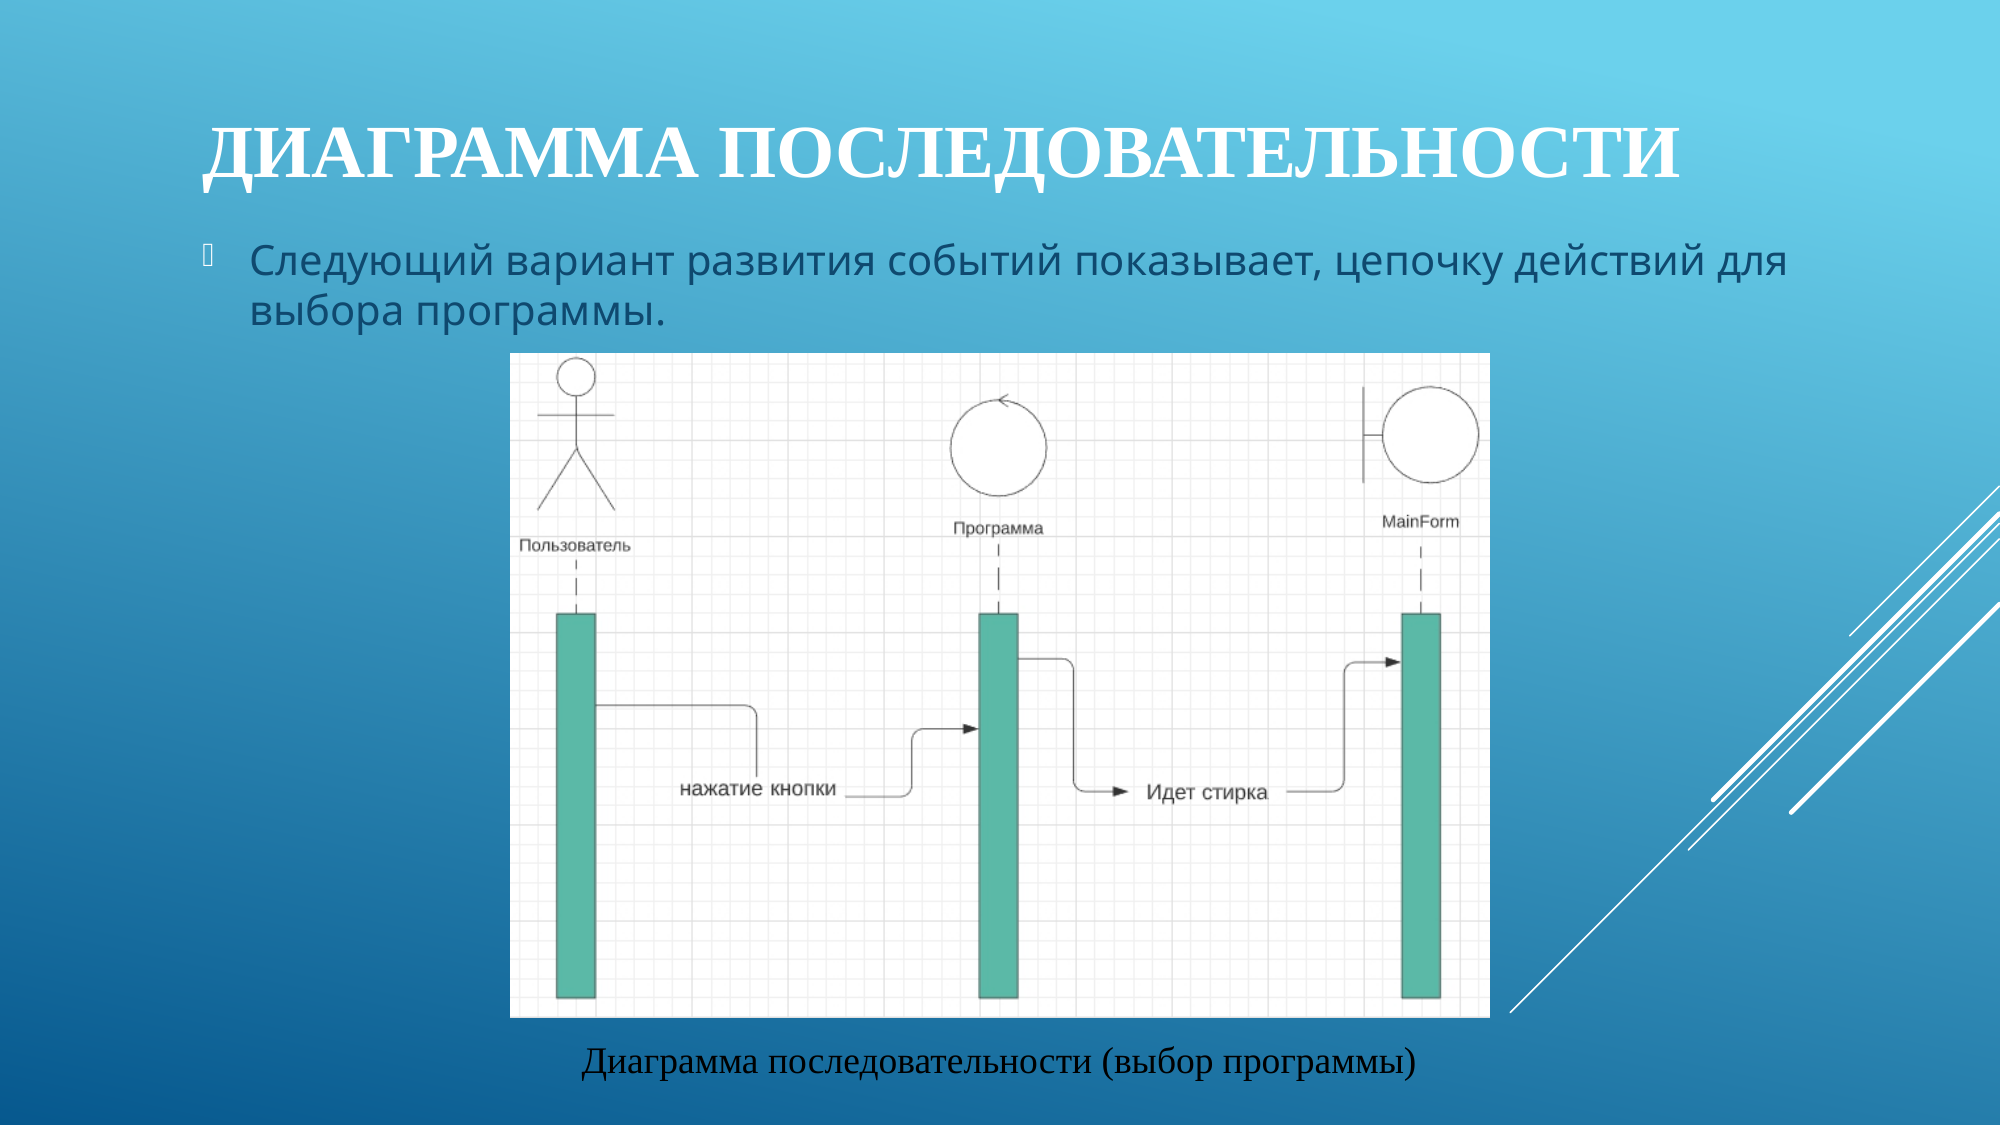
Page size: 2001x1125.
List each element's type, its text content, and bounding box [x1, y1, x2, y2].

picture [509, 353, 1490, 1018]
list Следующий вариант развития событий показывает, цепочку действий для выбора программы. [187, 214, 1813, 354]
text_box Диаграмма последовательности (выбор программы) [566, 1028, 1433, 1089]
title диаграмма последовательности [187, 26, 1813, 214]
